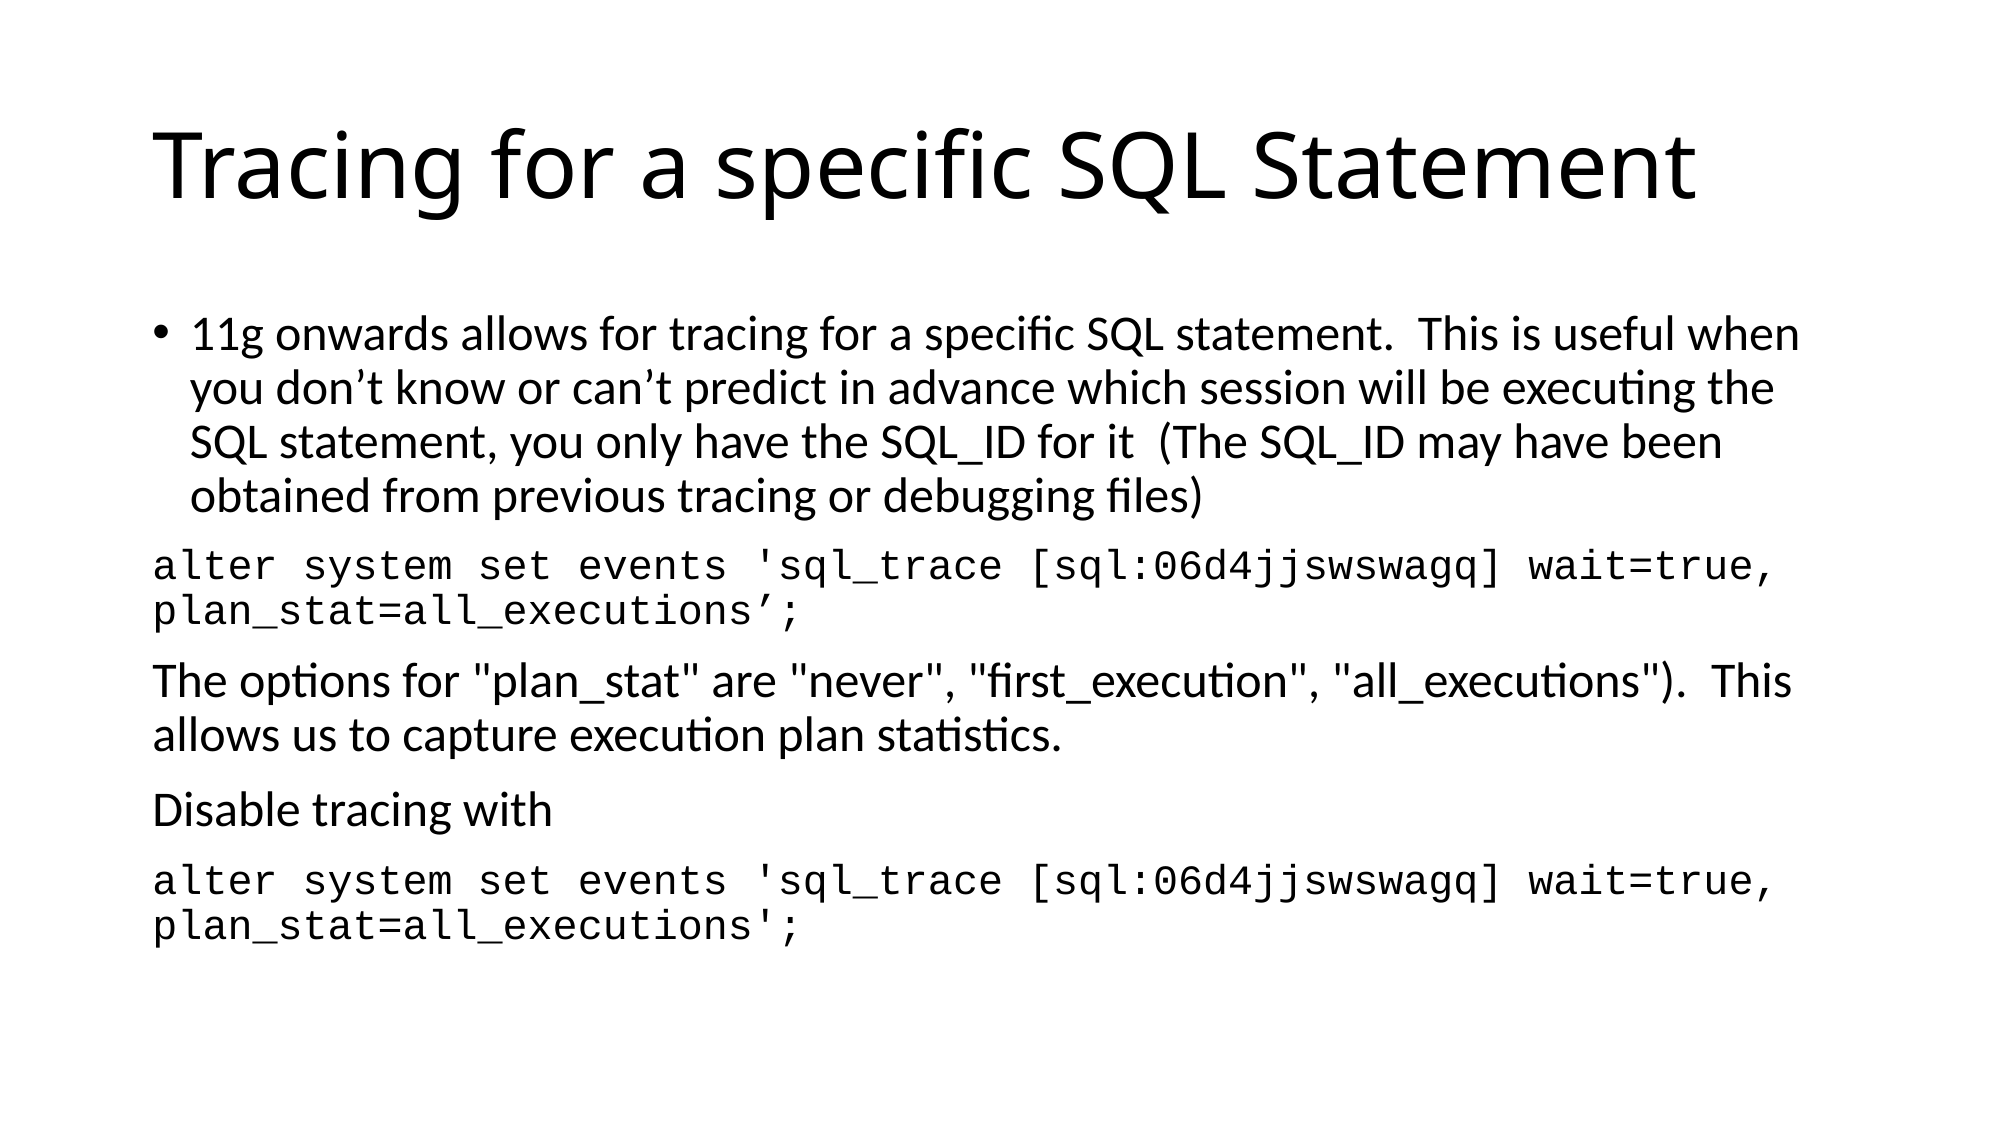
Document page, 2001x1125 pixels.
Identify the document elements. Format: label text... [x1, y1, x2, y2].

title Tracing for a specific SQL Statement [137, 59, 1863, 278]
list 11g onwards allows for tracing for a specific SQL statement. This is useful when you don’t know or can’t predict in advance which session will be executing the SQL statement, you only have the SQL_ID for it (The SQL_ID may have been obtained from previous tracing or debugging files) alter system set events 'sql_trace [sql:06d4jjswswagq] wait=true, plan_stat=all_executions’; The options for "plan_stat" are "never", "first_execution", "all_executions"). This allows us to capture execution plan statistics. Disable tracing with alter system set events 'sql_trace [sql:06d4jjswswagq] wait=true, plan_stat=all_executions'; [137, 299, 1863, 1014]
